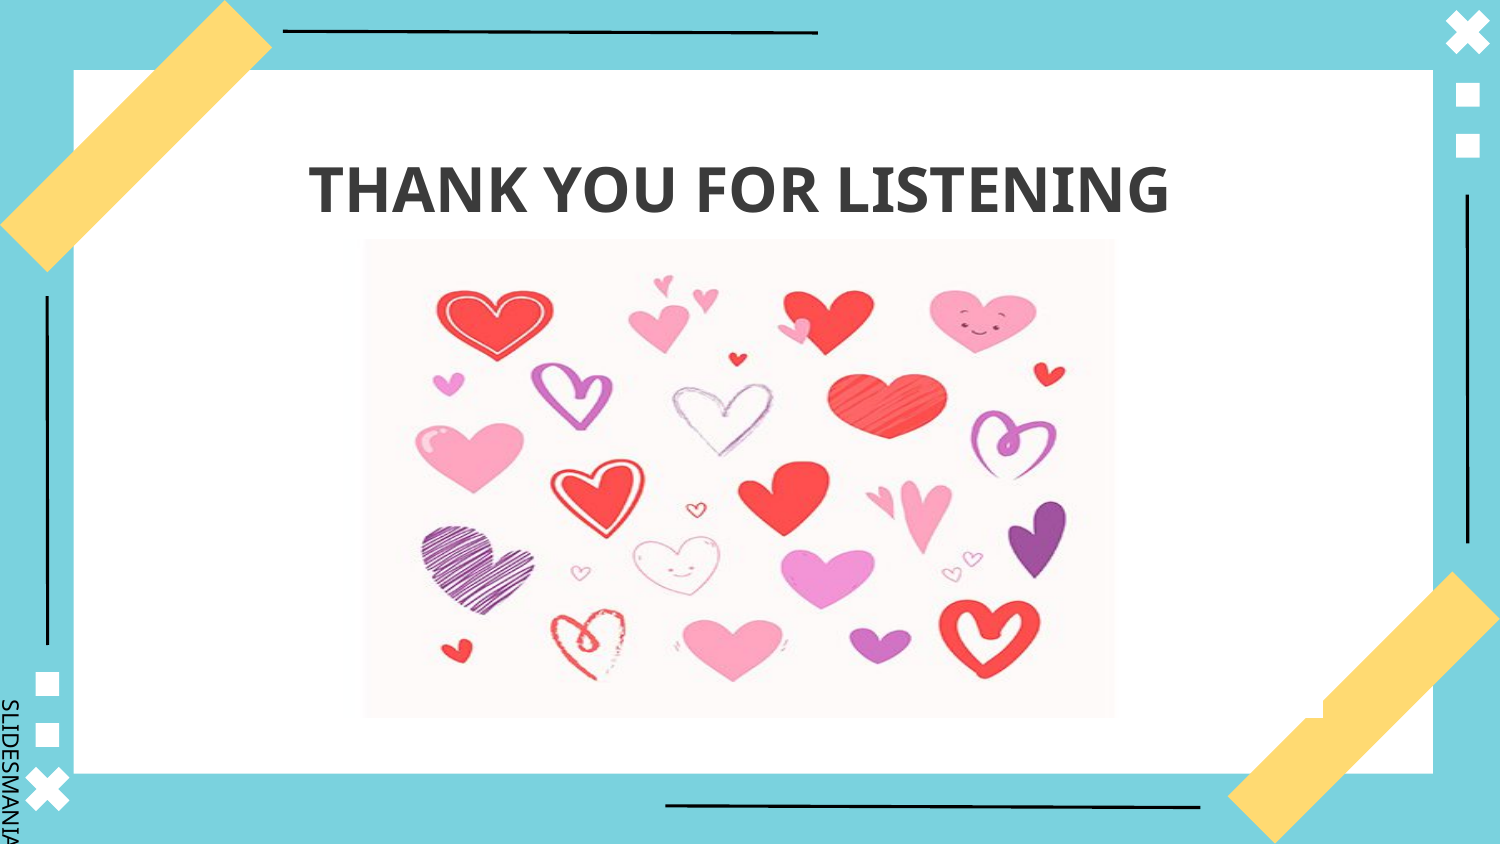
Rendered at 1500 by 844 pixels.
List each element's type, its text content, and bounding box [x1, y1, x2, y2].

picture [157, 239, 1324, 718]
title THANK YOU FOR LISTENING [179, 135, 1303, 237]
